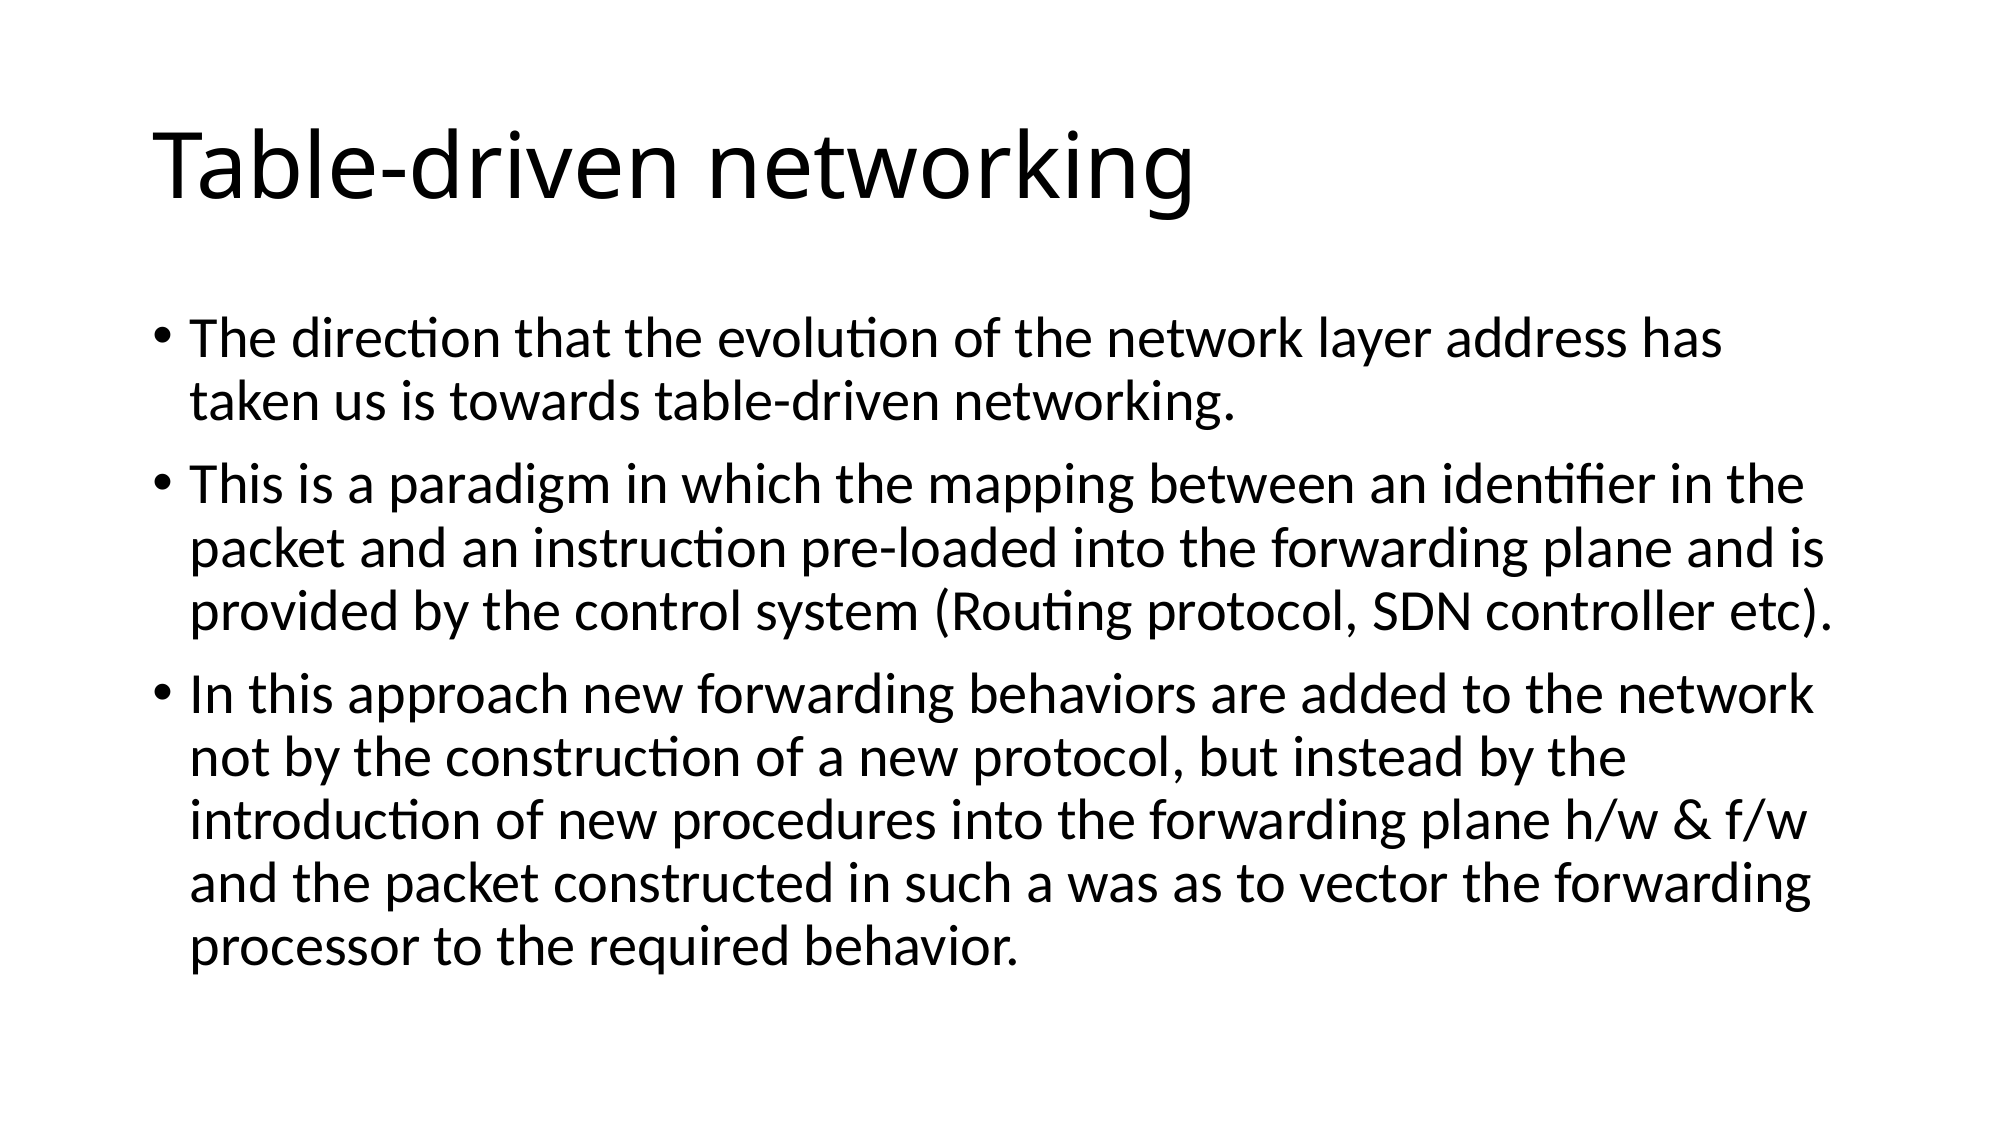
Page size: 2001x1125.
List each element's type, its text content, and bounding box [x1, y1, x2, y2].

title Table-driven networking [137, 59, 1863, 278]
list The direction that the evolution of the network layer address has taken us is towards table-driven networking. This is a paradigm in which the mapping between an identifier in the packet and an instruction pre-loaded into the forwarding plane and is provided by the control system (Routing protocol, SDN controller etc). In this approach new forwarding behaviors are added to the network not by the construction of a new protocol, but instead by the introduction of new procedures into the forwarding plane h/w & f/w and the packet constructed in such a was as to vector the forwarding processor to the required behavior. [137, 299, 1863, 1014]
